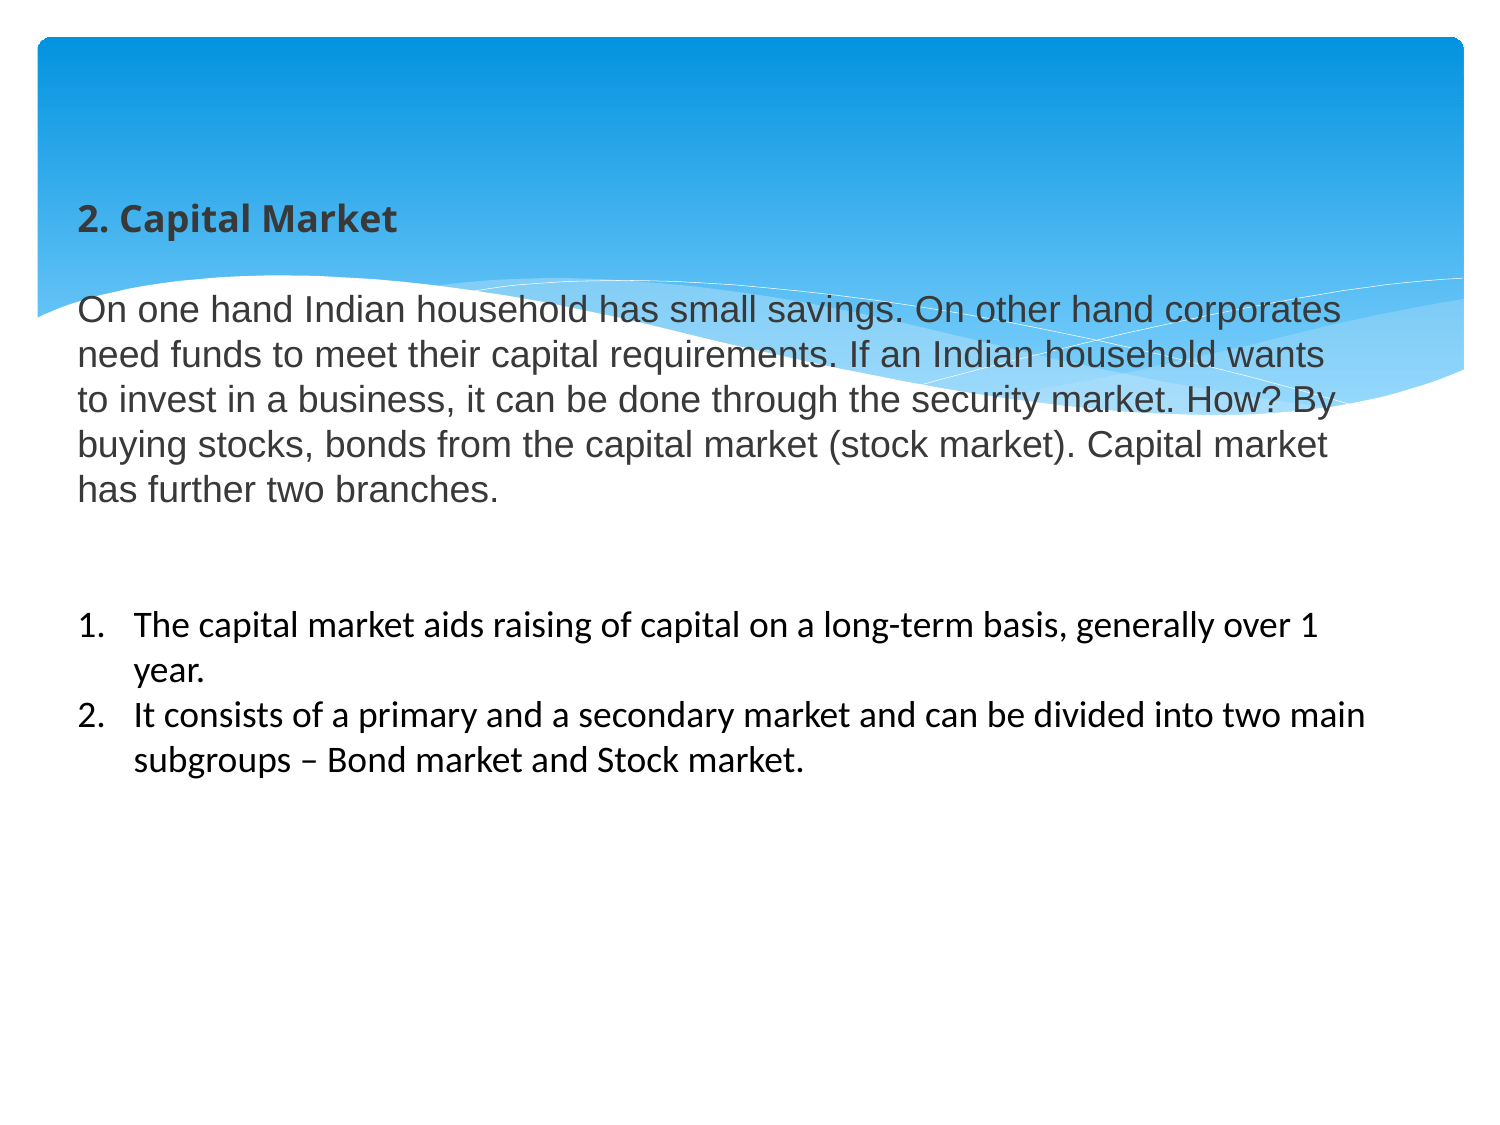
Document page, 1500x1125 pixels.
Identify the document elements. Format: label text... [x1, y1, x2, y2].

picture [37, 87, 1464, 317]
picture [37, 37, 44, 44]
text_box 2. Capital Market On one hand Indian household has small savings. On other hand corporates need funds to meet their capital requirements. If an Indian household wants to invest in a business, it can be done through the security market. How? By buying stocks, bonds from the capital market (stock market). Capital market has further two branches. The capital market aids raising of capital on a long-term basis, generally over 1 year. It consists of a primary and a secondary market and can be divided into two main subgroups – Bond market and Stock market. [62, 187, 1388, 788]
